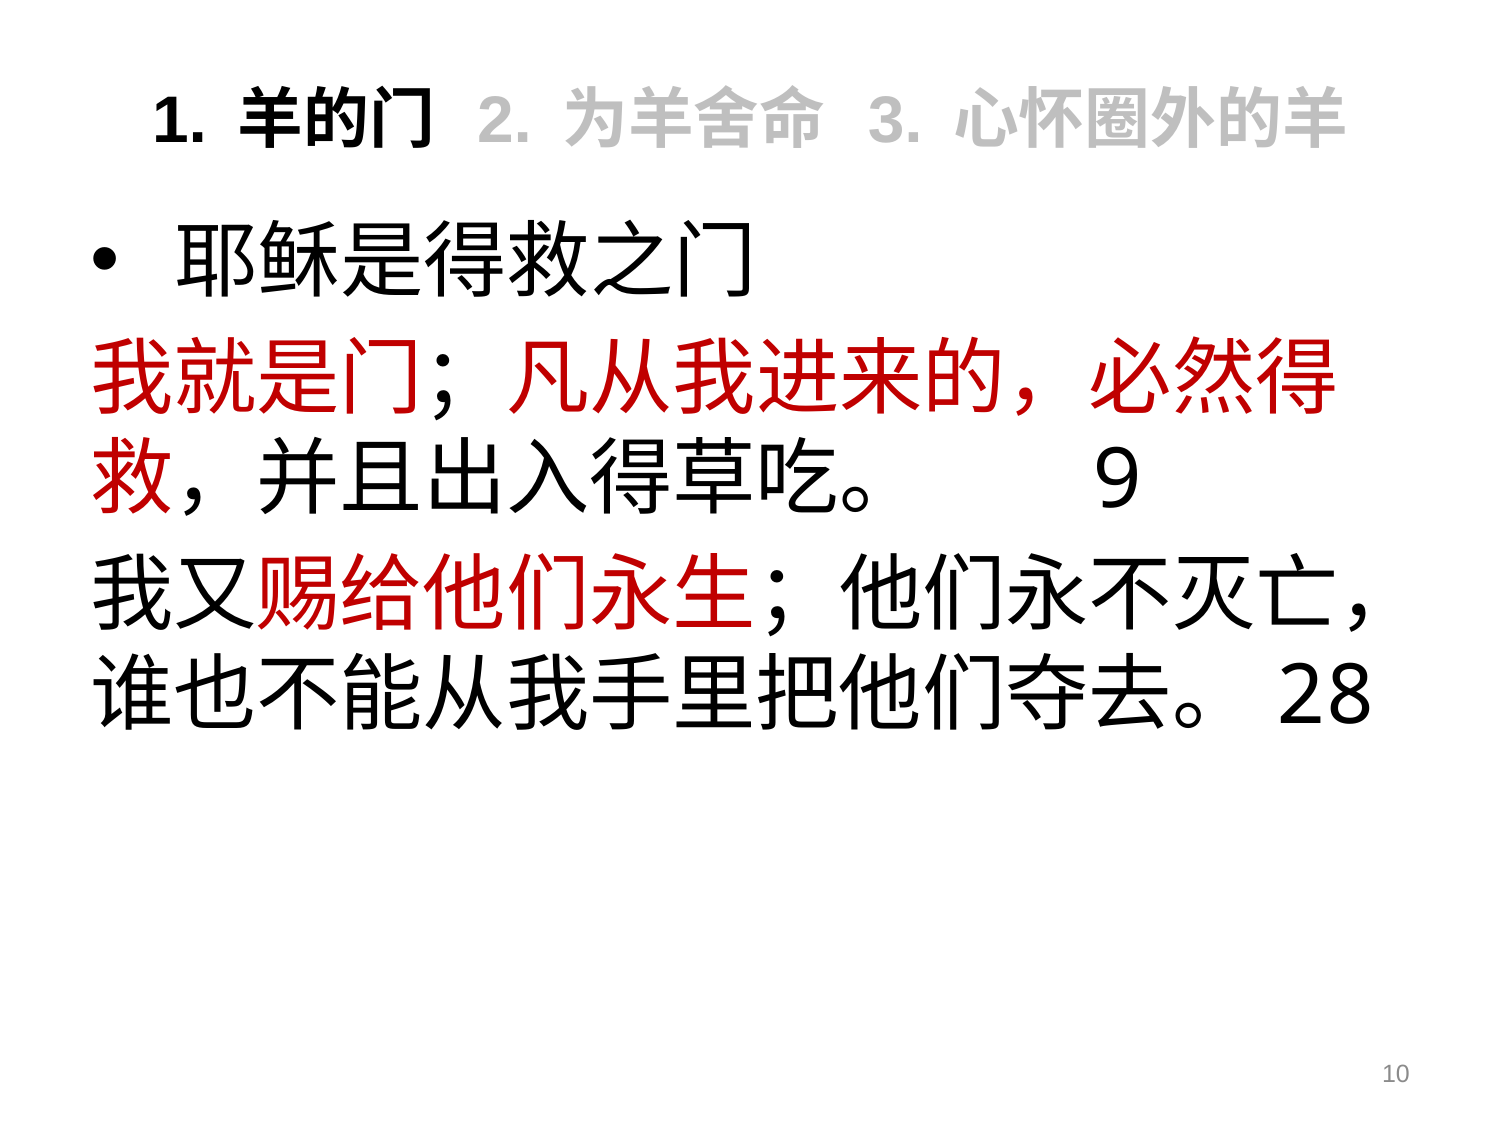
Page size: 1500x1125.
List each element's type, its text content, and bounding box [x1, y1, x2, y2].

title 1. 羊的门 2. 为羊舍命 3. 心怀圈外的羊 [75, 45, 1425, 188]
list 耶稣是得救之门 我就是门；凡从我进来的，必然得救，并且出入得草吃。 9 我又赐给他们永生；他们永不灭亡，谁也不能从我手里把他们夺去。28 [75, 200, 1425, 1005]
slide_number 10 [1074, 1042, 1425, 1103]
